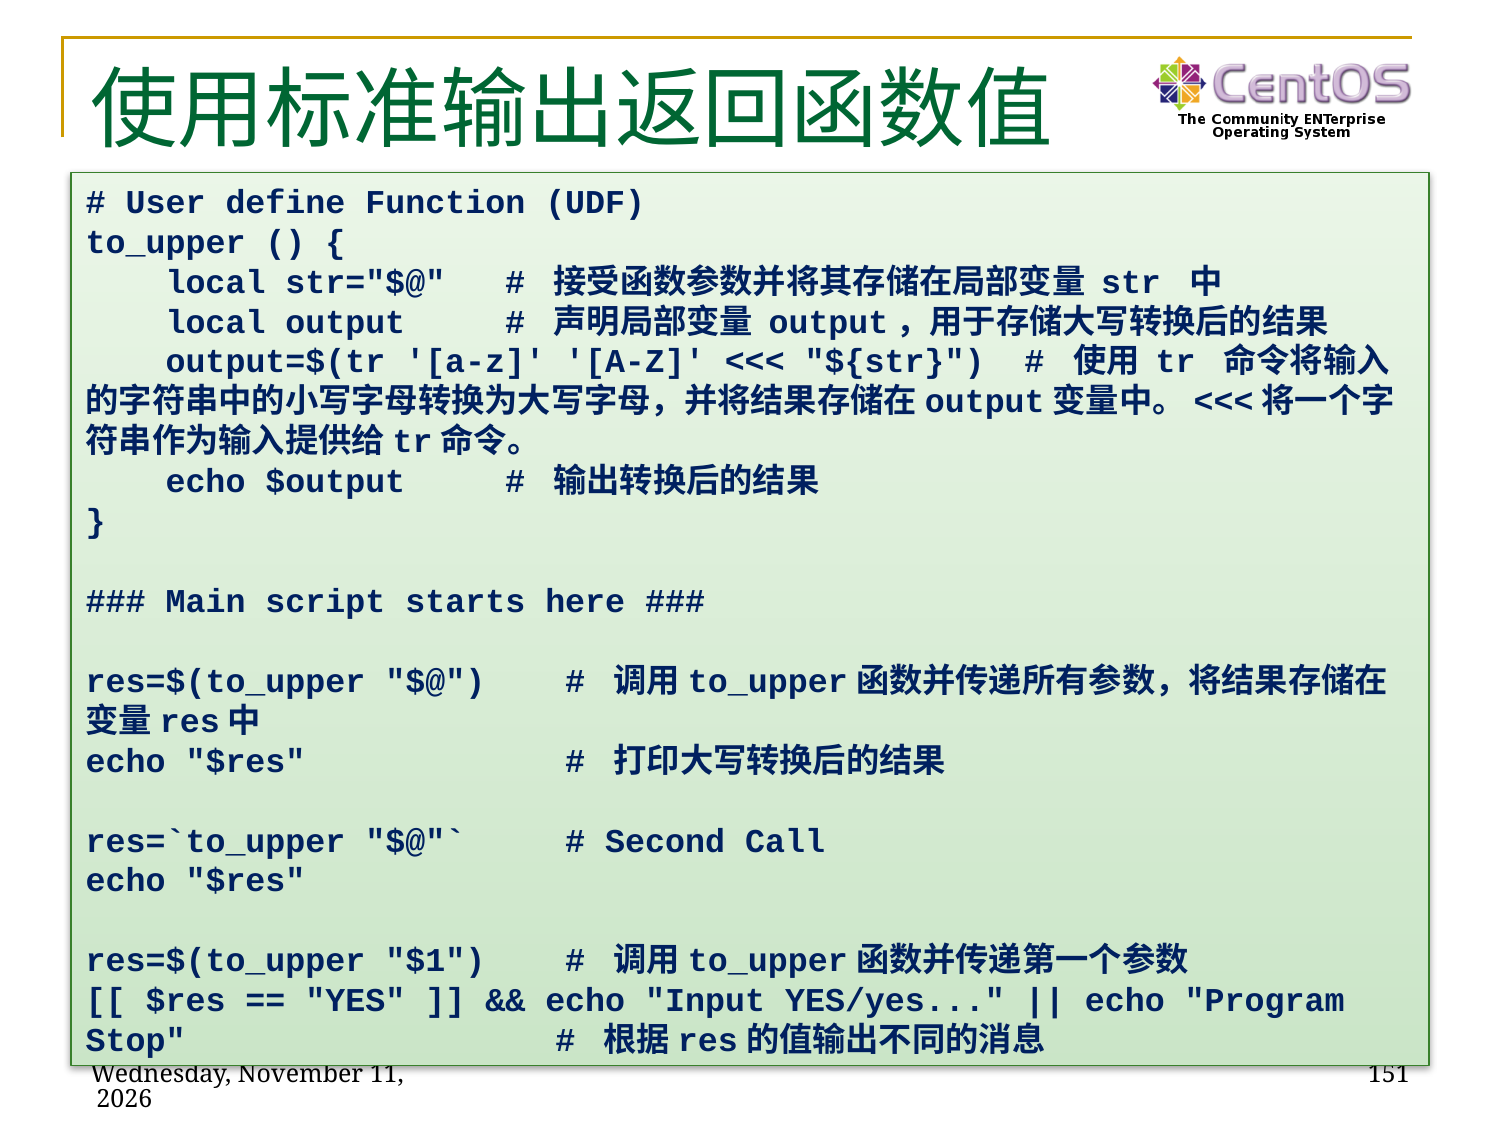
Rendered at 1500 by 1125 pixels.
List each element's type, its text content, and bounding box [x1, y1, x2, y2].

title 使用标准输出返回函数值 [74, 45, 1426, 170]
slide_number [74, 1074, 426, 1100]
text_box # User define Function (UDF) to_upper () { local str="$@" # 接受函数参数并将其存储在局部变量 str 中 local output # 声明局部变量 output，用于存储大写转换后的结果 output=$(tr '[a-z]' '[A-Z]' <<< "${str}") # 使用 tr 命令将输入的字符串中的小写字母转换为大写字母，并将结果存储在output变量中。<<<将一个字符串作为输入提供给tr命令。 echo $output # 输出转换后的结果 } ### Main script starts here ### res=$(to_upper "$@") # 调用to_upper函数并传递所有参数，将结果存储在变量res中 echo "$res" # 打印大写转换后的结果 res=`to_upper "$@"` # Second Call echo "$res" res=$(to_upper "$1") # 调用to_upper函数并传递第一个参数 [[ $res == "YES" ]] && echo "Input YES/yes..." || echo "Program Stop" # 根据res的值输出不同的消息 [70, 172, 1430, 1066]
slide_number 151 [1074, 1075, 1426, 1100]
